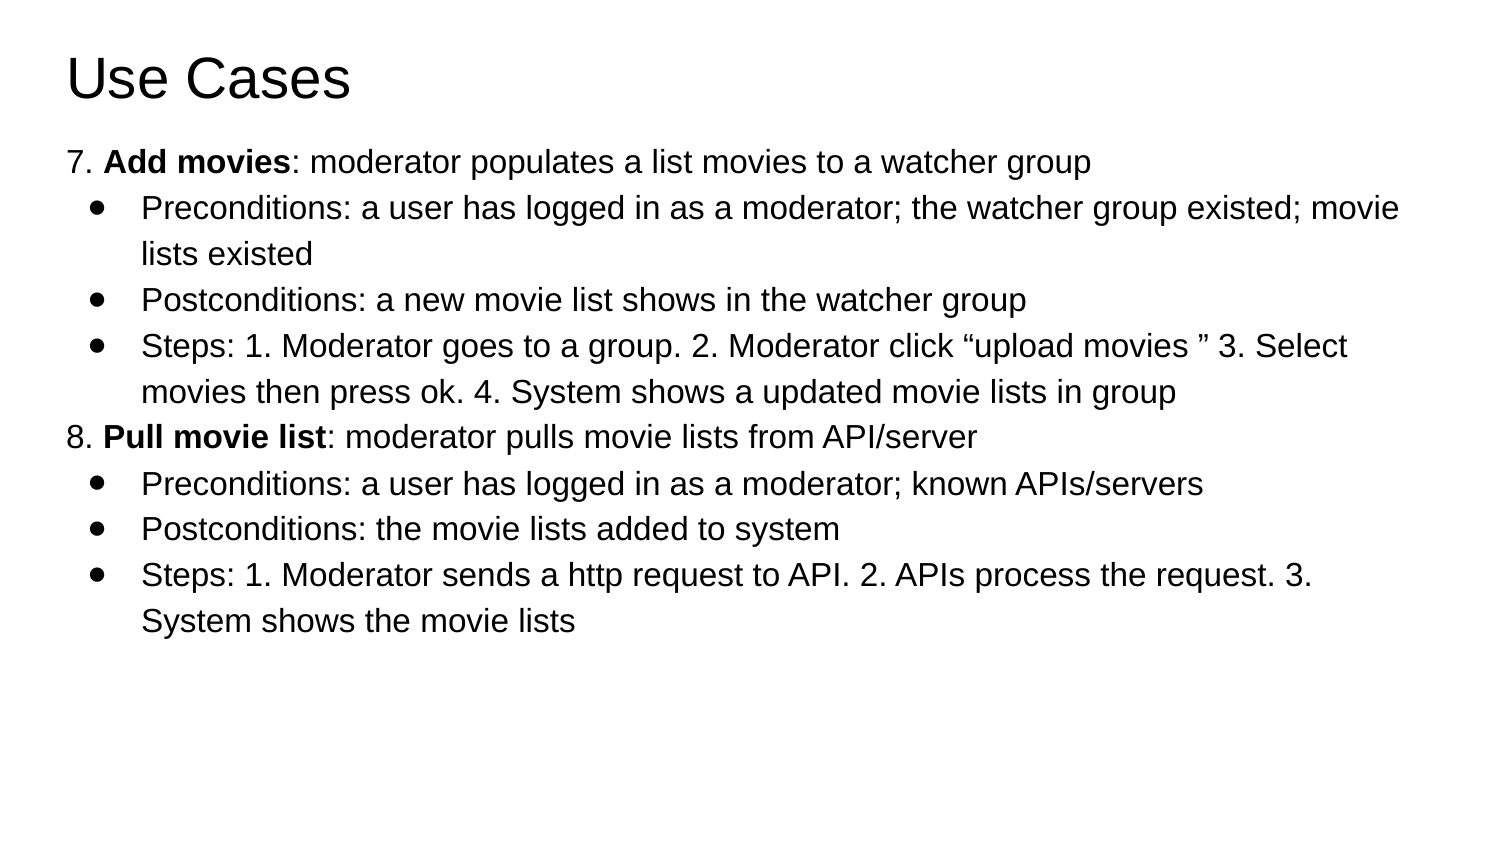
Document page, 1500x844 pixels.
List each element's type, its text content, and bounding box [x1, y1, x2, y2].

title Use Cases [51, 25, 1449, 119]
list 7. Add movies: moderator populates a list movies to a watcher group Preconditions: a user has logged in as a moderator; the watcher group existed; movie lists existed Postconditions: a new movie list shows in the watcher group Steps: 1. Moderator goes to a group. 2. Moderator click “upload movies ” 3. Select movies then press ok. 4. System shows a updated movie lists in group 8. Pull movie list: moderator pulls movie lists from API/server Preconditions: a user has logged in as a moderator; known APIs/servers Postconditions: the movie lists added to system Steps: 1. Moderator sends a http request to API. 2. APIs process the request. 3. System shows the movie lists [51, 119, 1449, 813]
